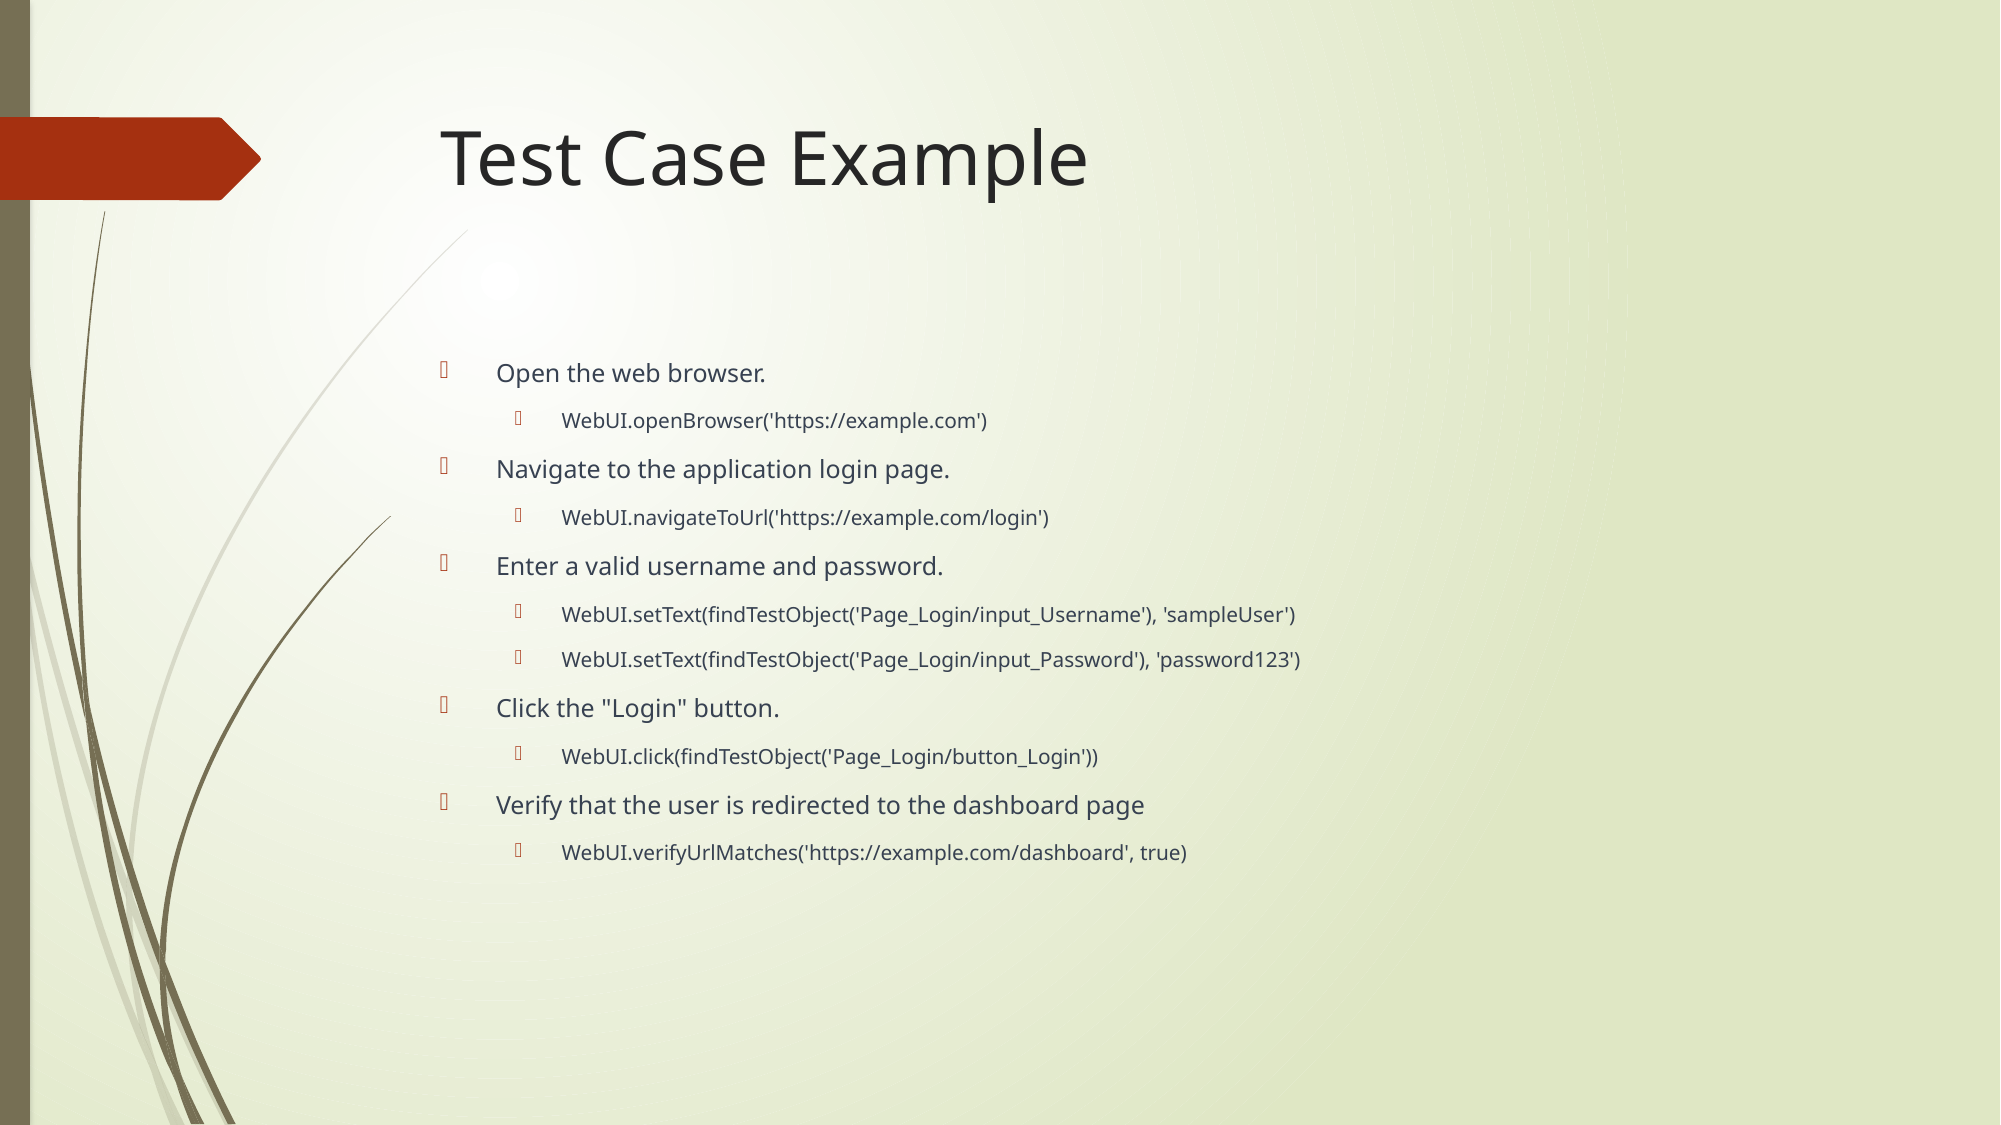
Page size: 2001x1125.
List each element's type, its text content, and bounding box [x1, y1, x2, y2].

title Test Case Example [425, 102, 1888, 313]
list Open the web browser. WebUI.openBrowser('https://example.com') Navigate to the application login page. WebUI.navigateToUrl('https://example.com/login') Enter a valid username and password. WebUI.setText(findTestObject('Page_Login/input_Username'), 'sampleUser') WebUI.setText(findTestObject('Page_Login/input_Password'), 'password123') Click the "Login" button. WebUI.click(findTestObject('Page_Login/button_Login')) Verify that the user is redirected to the dashboard page WebUI.verifyUrlMatches('https://example.com/dashboard', true) [424, 350, 1888, 970]
